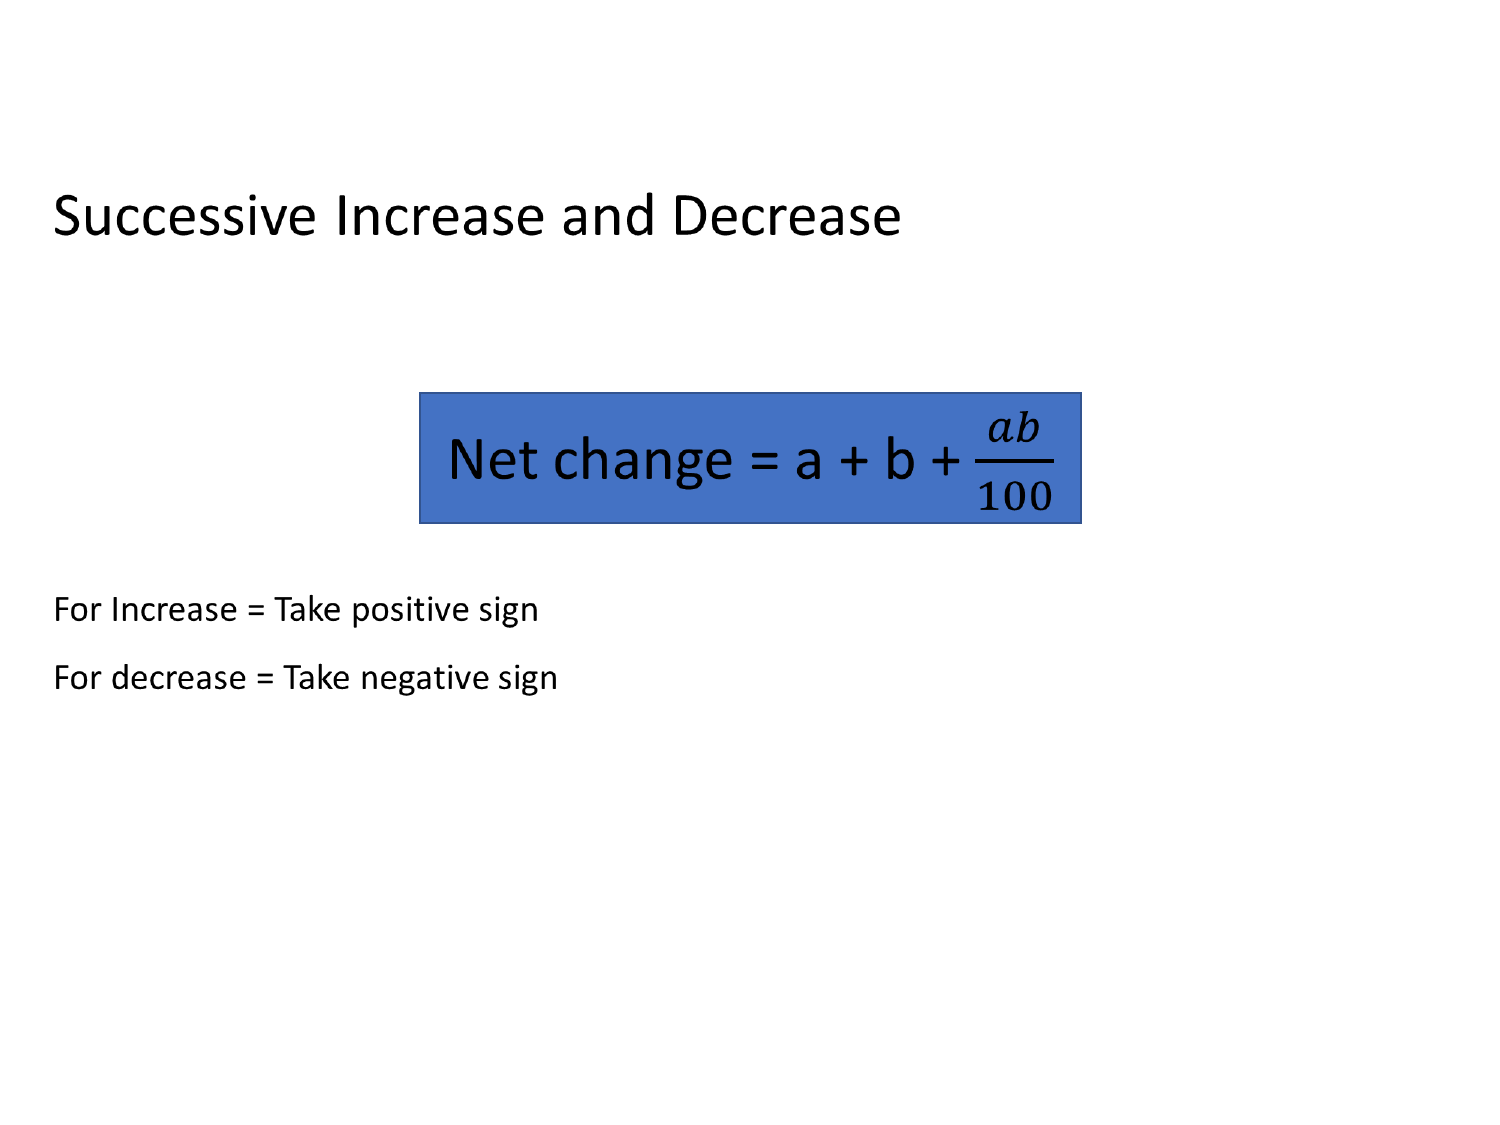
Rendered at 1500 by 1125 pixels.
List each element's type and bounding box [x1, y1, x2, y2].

text_box [41, 170, 1459, 716]
